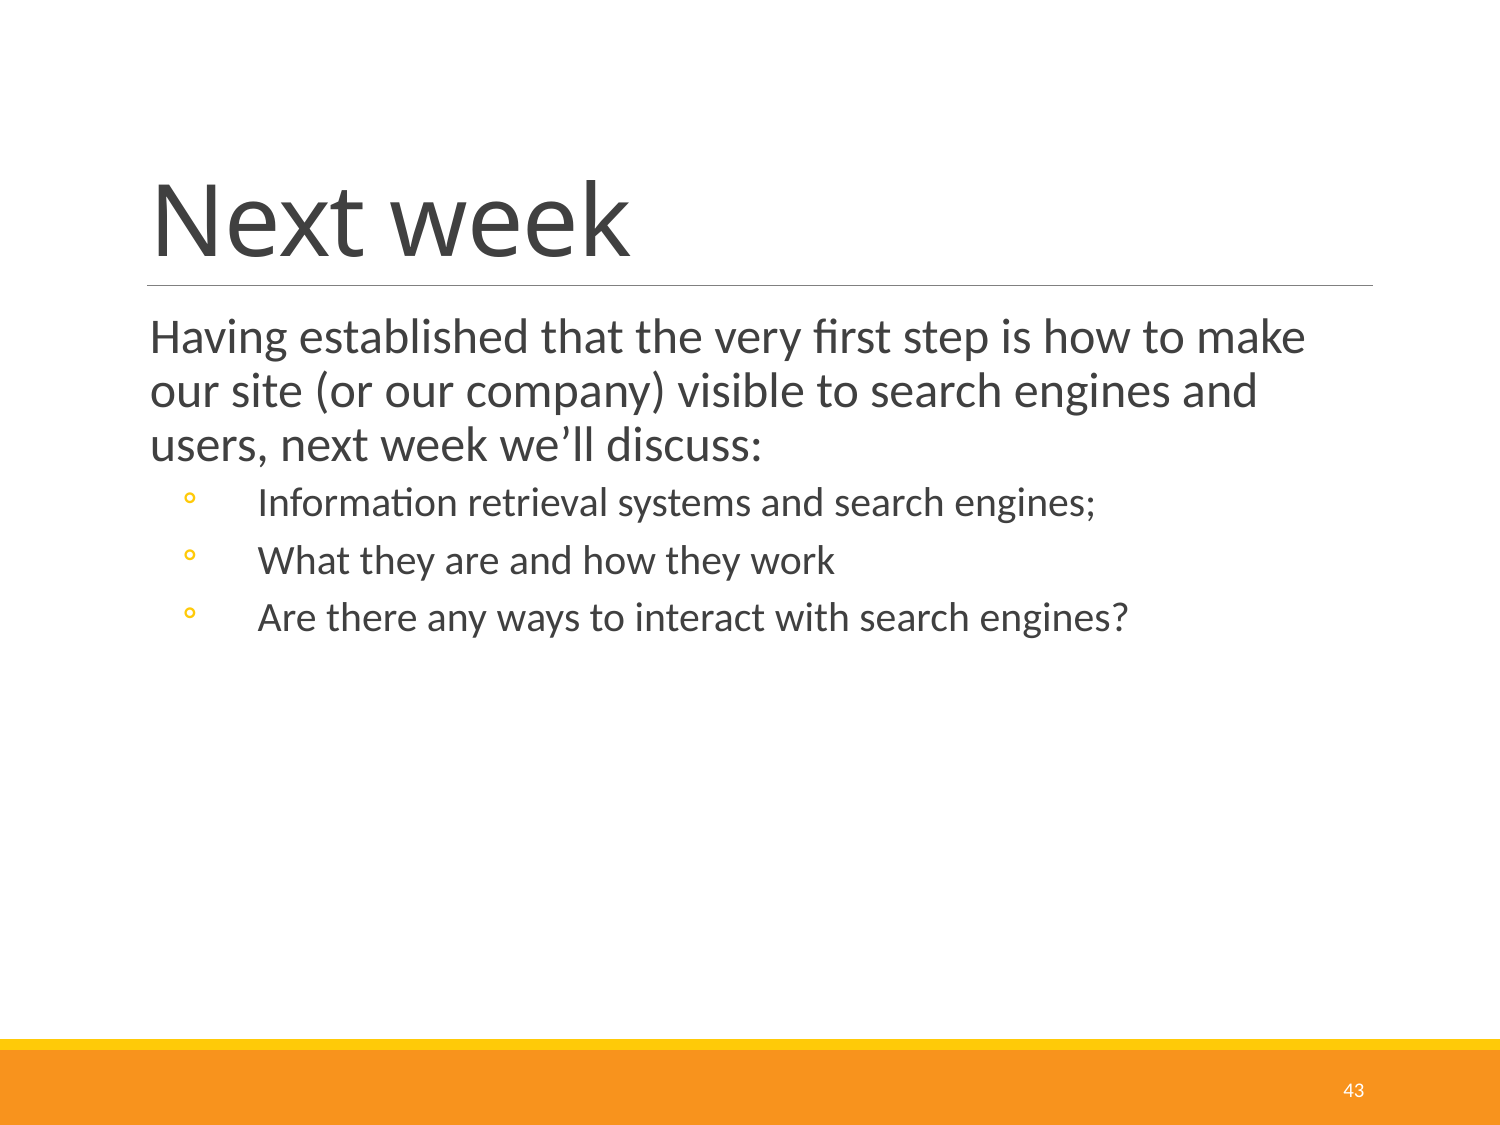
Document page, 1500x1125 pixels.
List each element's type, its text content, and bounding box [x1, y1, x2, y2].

title Next week [134, 47, 1373, 285]
slide_number 43 [1217, 1059, 1380, 1120]
list Having established that the very first step is how to make our site (or our company) visible to search engines and users, next week we’ll discuss: Information retrieval systems and search engines; What they are and how they work Are there any ways to interact with search engines? [134, 302, 1373, 1060]
